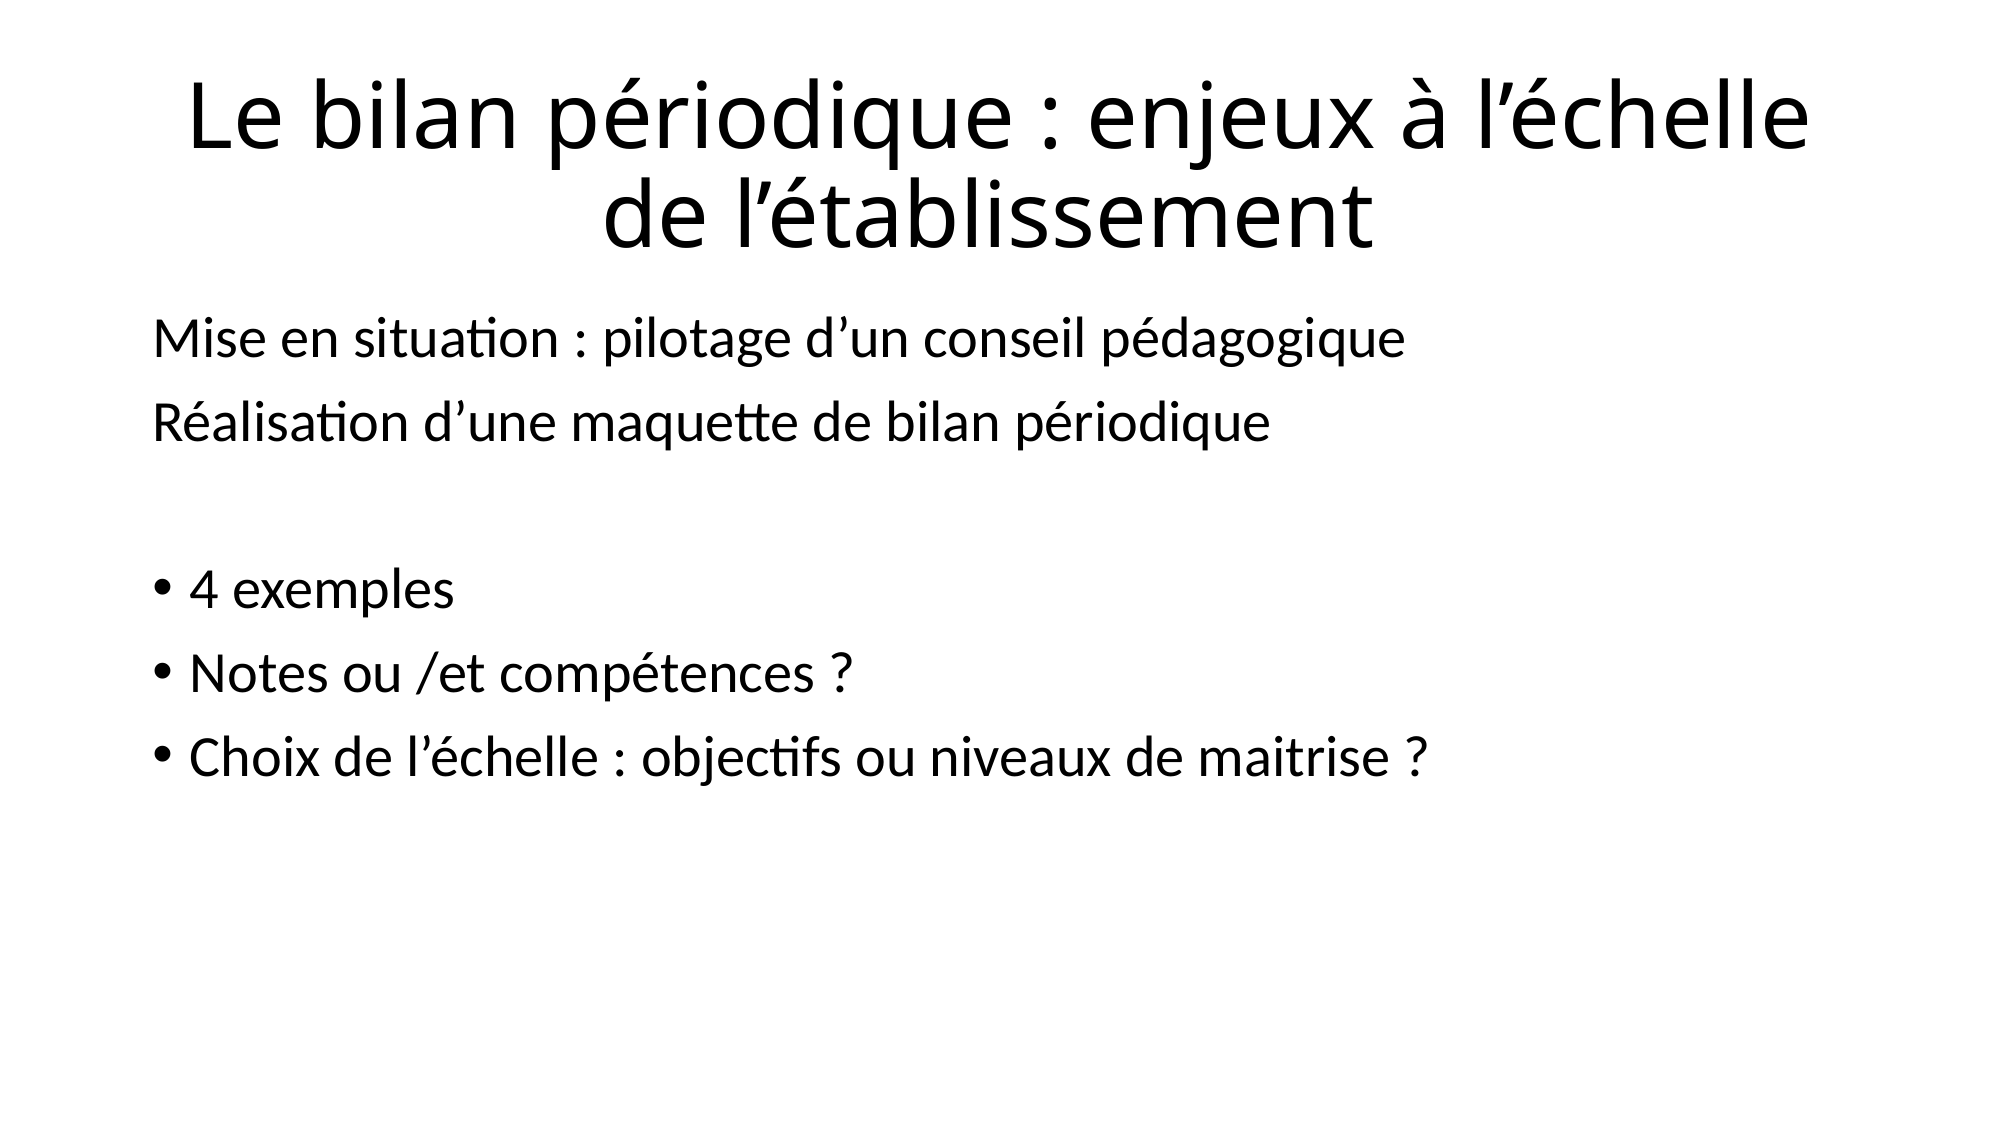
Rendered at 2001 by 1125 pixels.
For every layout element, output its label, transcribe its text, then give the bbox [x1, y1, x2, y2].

title Le bilan périodique : enjeux à l’échelle de l’établissement [137, 59, 1863, 278]
list Mise en situation : pilotage d’un conseil pédagogique Réalisation d’une maquette de bilan périodique 4 exemples Notes ou /et compétences ? Choix de l’échelle : objectifs ou niveaux de maitrise ? [137, 299, 1863, 1014]
